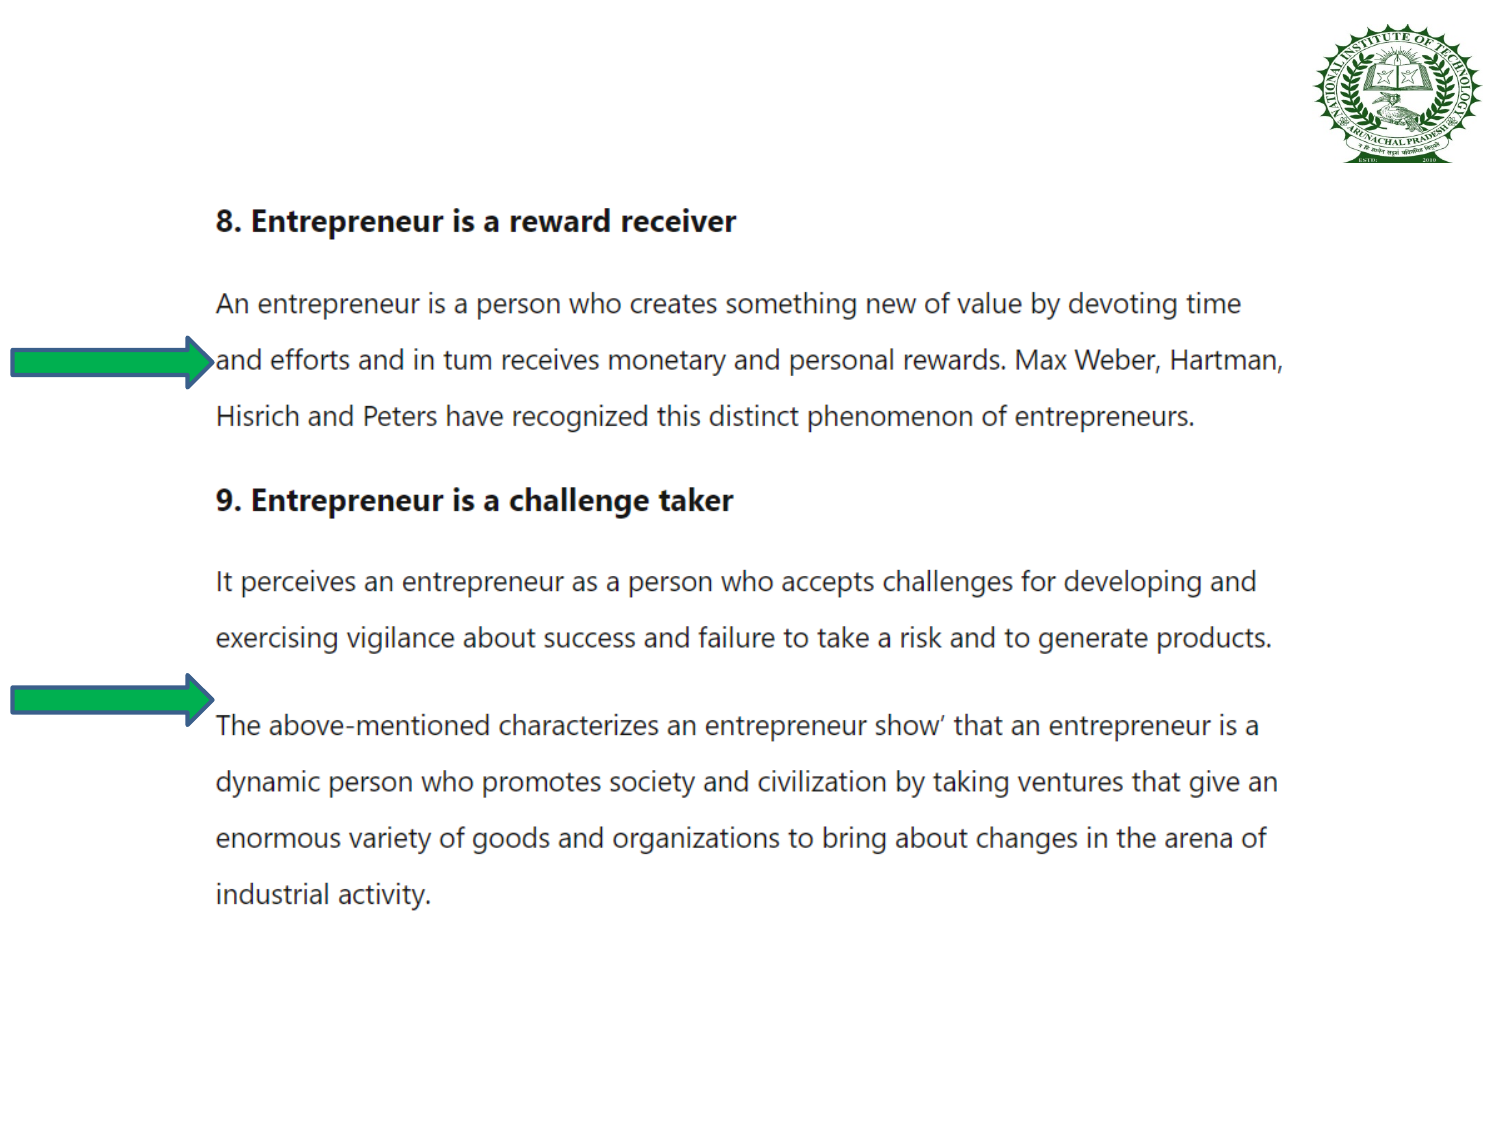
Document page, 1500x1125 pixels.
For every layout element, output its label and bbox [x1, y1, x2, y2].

picture [198, 192, 1302, 933]
picture [1312, 24, 1483, 163]
text_box [10, 673, 193, 727]
text_box [10, 335, 193, 390]
